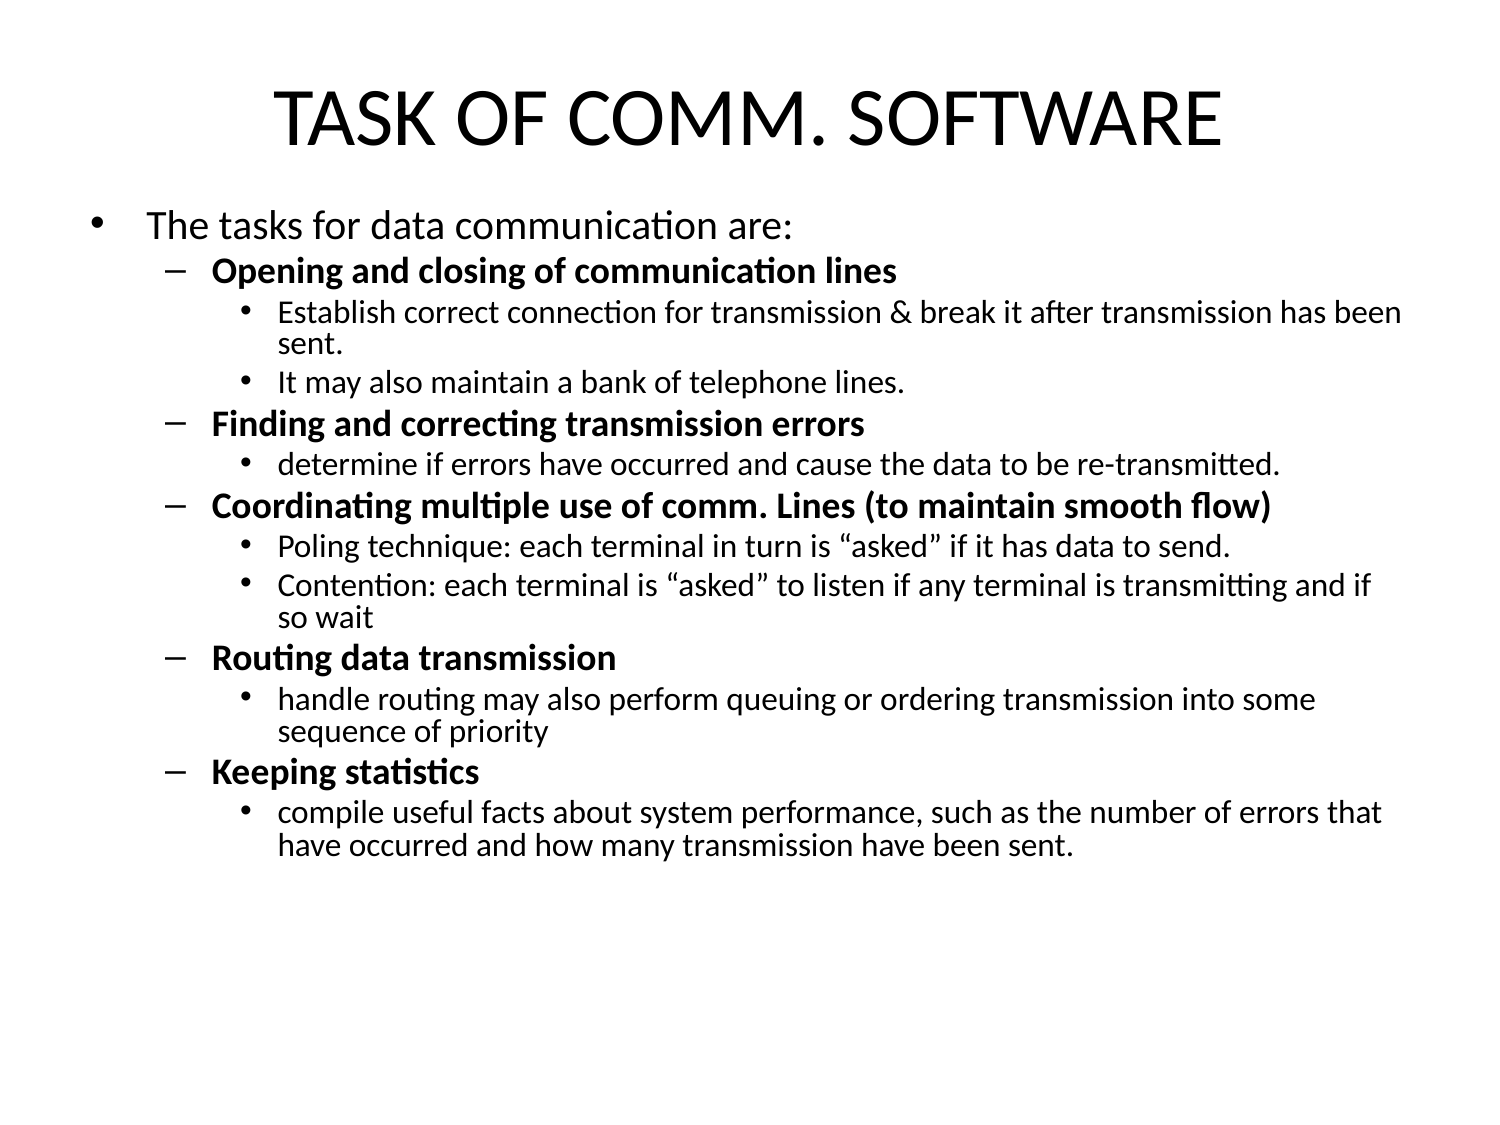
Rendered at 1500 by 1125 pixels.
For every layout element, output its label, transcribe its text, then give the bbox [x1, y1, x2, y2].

list The tasks for data communication are: Opening and closing of communication lines Establish correct connection for transmission & break it after transmission has been sent. It may also maintain a bank of telephone lines. Finding and correcting transmission errors determine if errors have occurred and cause the data to be re-transmitted. Coordinating multiple use of comm. Lines (to maintain smooth flow) Poling technique: each terminal in turn is “asked” if it has data to send. Contention: each terminal is “asked” to listen if any terminal is transmitting and if so wait Routing data transmission handle routing may also perform queuing or ordering transmission into some sequence of priority Keeping statistics compile useful facts about system performance, such as the number of errors that have occurred and how many transmission have been sent. [75, 200, 1424, 1075]
title TASK OF COMM. SOFTWARE [75, 50, 1424, 175]
